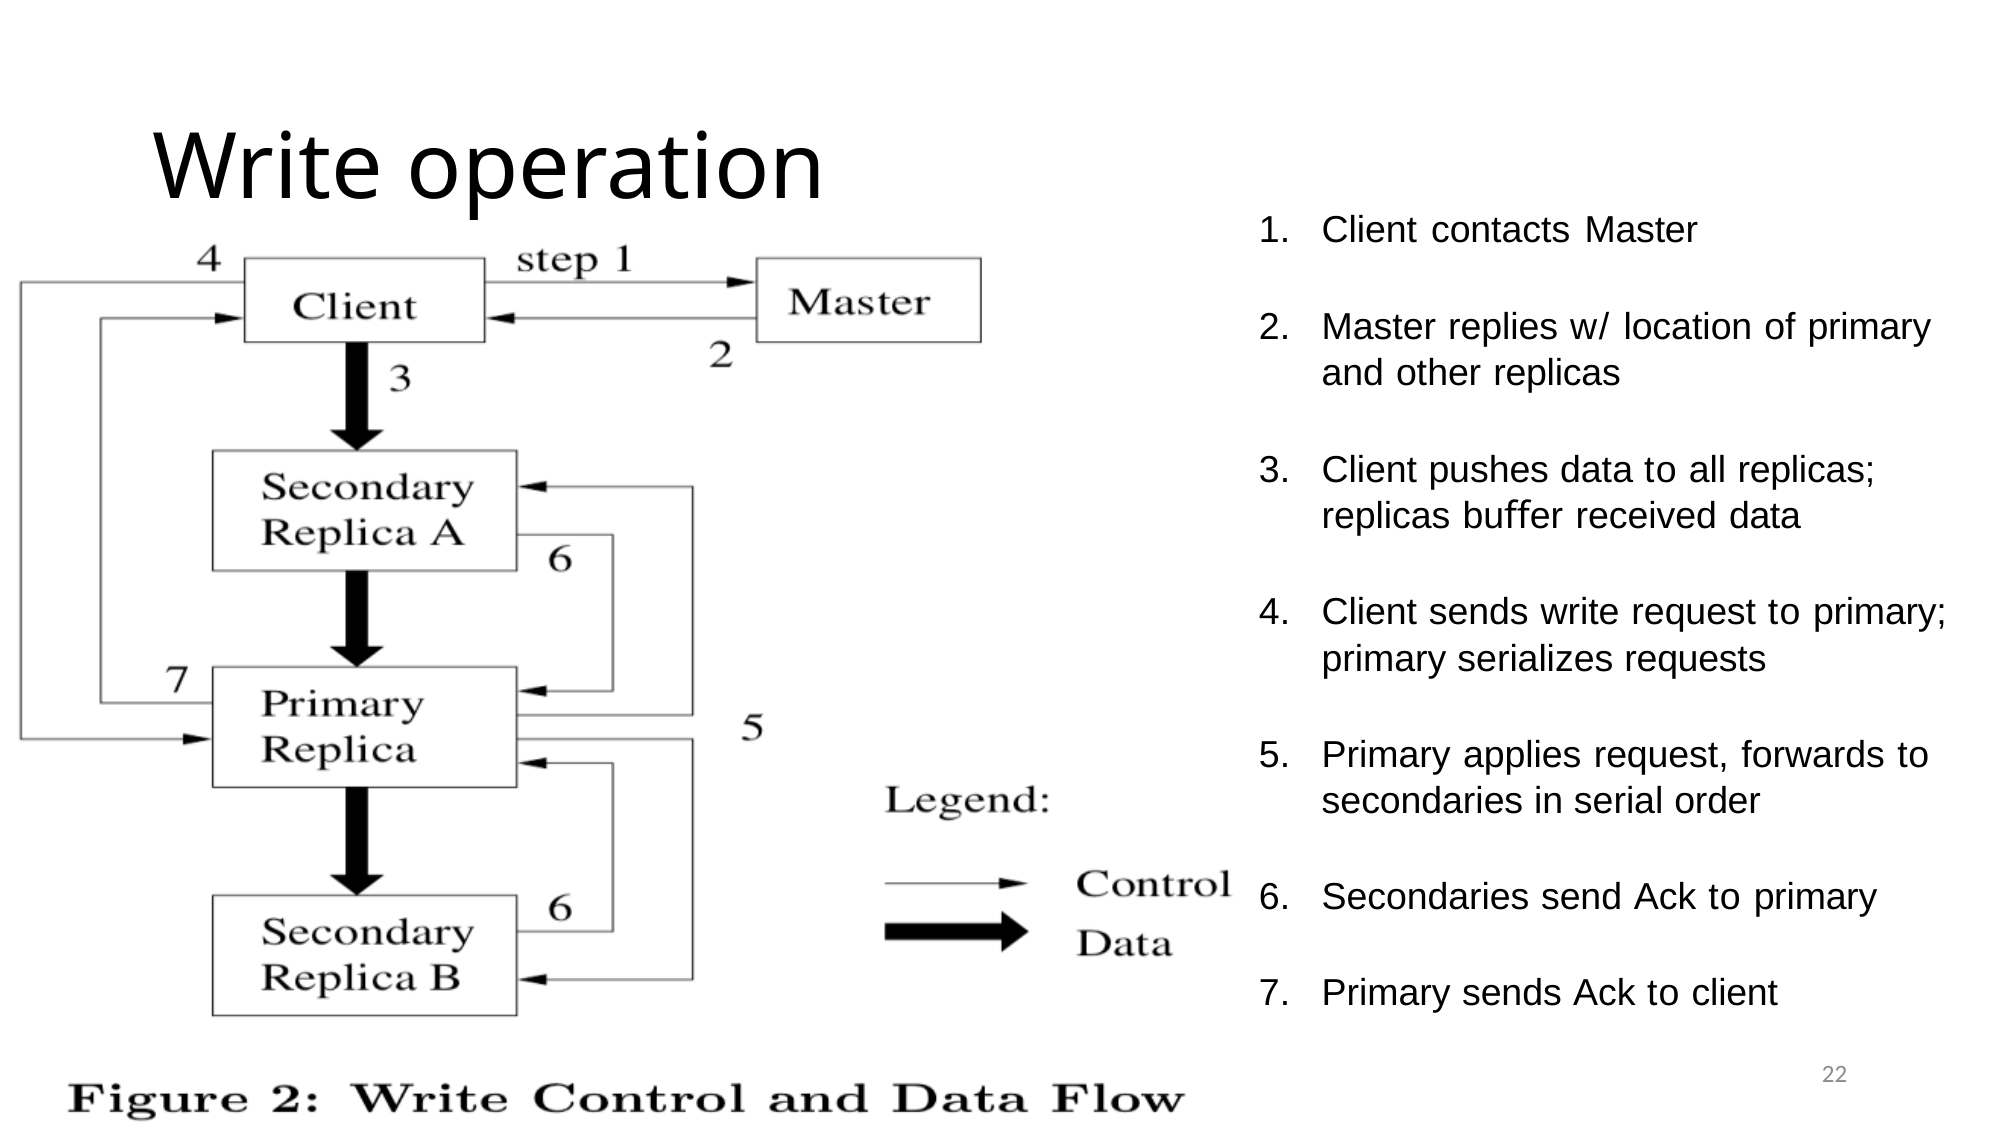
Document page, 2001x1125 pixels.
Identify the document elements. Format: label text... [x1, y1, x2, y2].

slide_number 22 [1412, 1063, 1863, 1103]
picture [0, 229, 1266, 1125]
title Write operation [137, 59, 1863, 229]
text_box Client contacts Master Master replies w/ location of primary and other replicas Client pushes data to all replicas; replicas buﬀer received data Client sends write request to primary; primary serializes requests Primary applies request, forwards to secondaries in serial order Secondaries send Ack to primary Primary sends Ack to client [922, 202, 1976, 1063]
